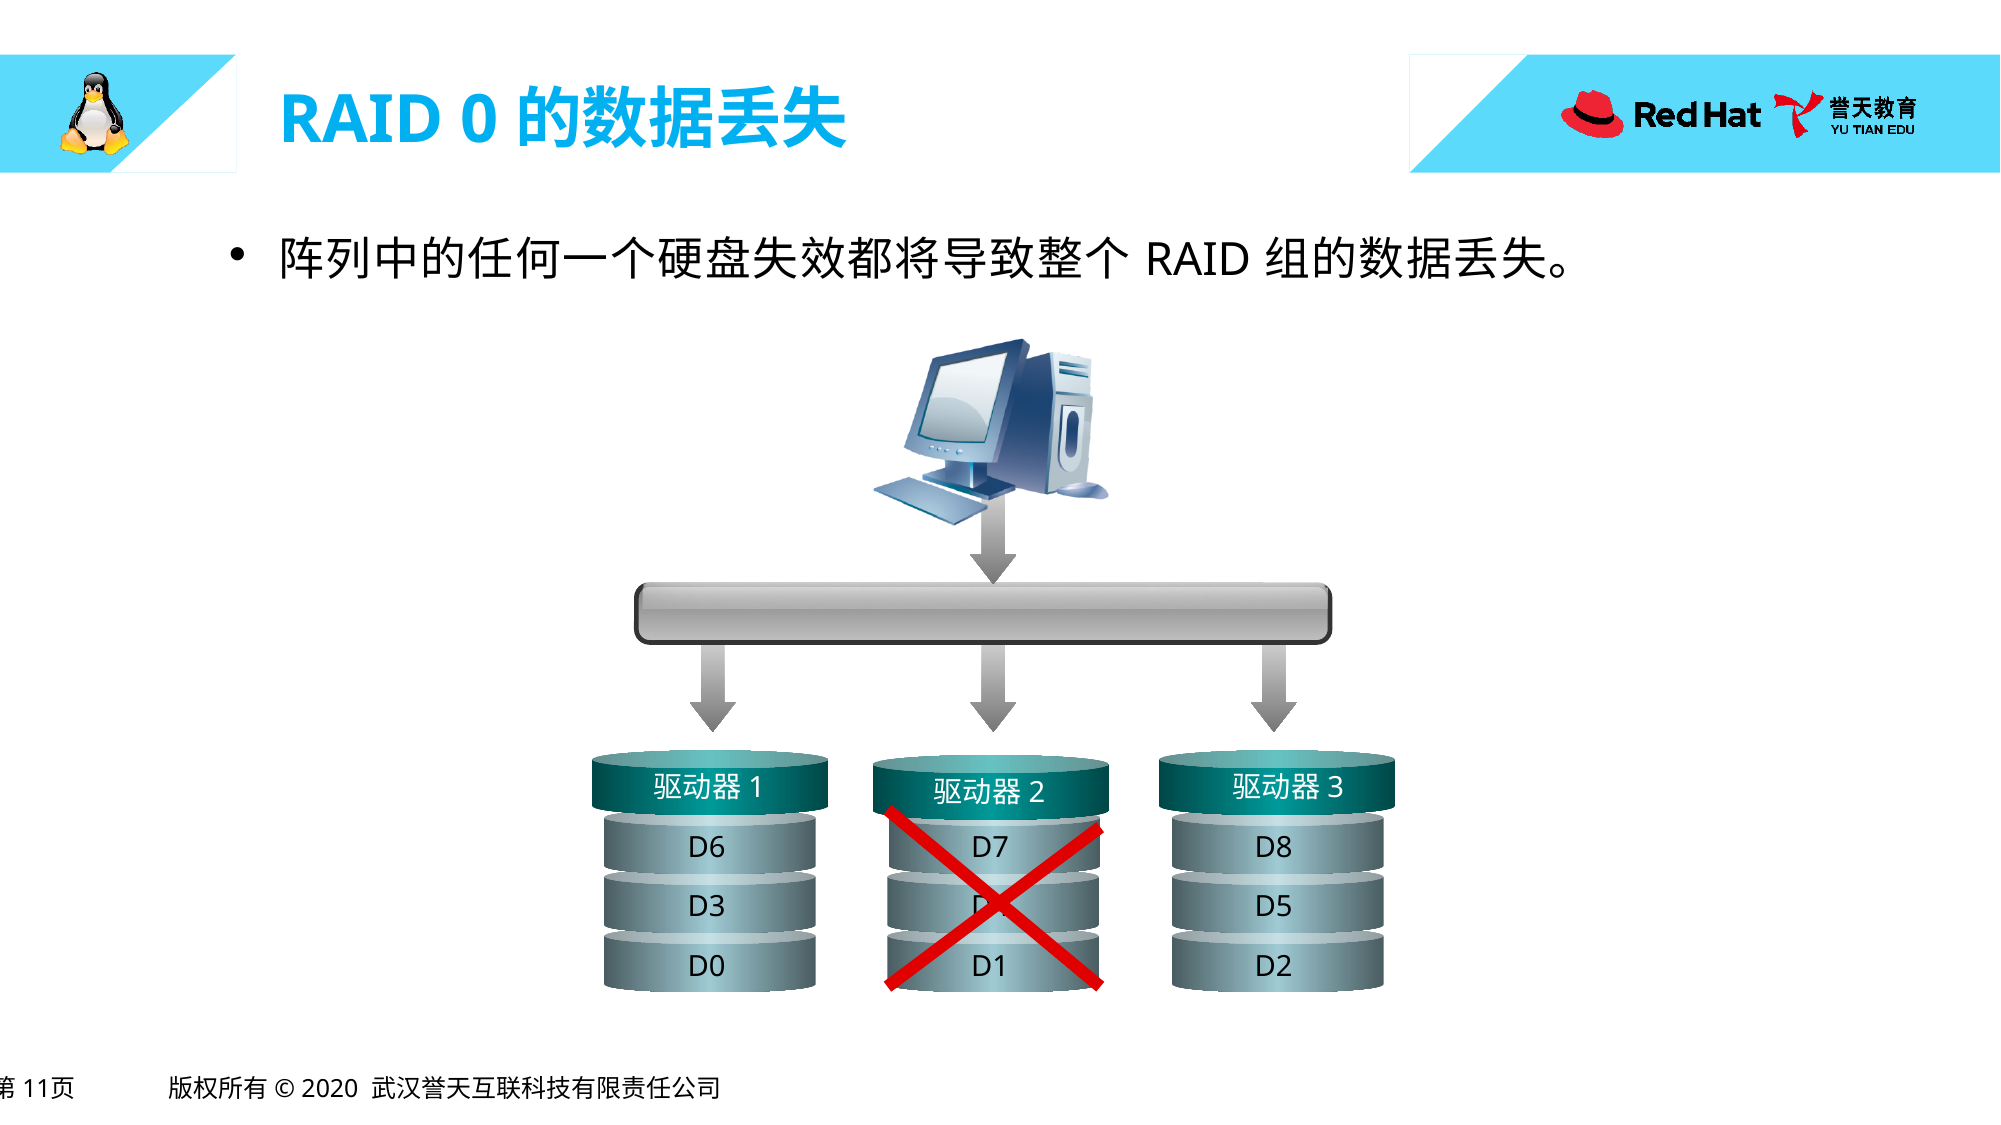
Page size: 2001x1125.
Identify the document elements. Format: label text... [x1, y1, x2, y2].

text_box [591, 332, 1396, 993]
title RAID 0的数据丢失 [261, 67, 1875, 173]
list 阵列中的任何一个硬盘失效都将导致整个RAID组的数据丢失。 [215, 200, 1563, 845]
picture [60, 72, 129, 155]
picture [1875, 90, 1916, 138]
